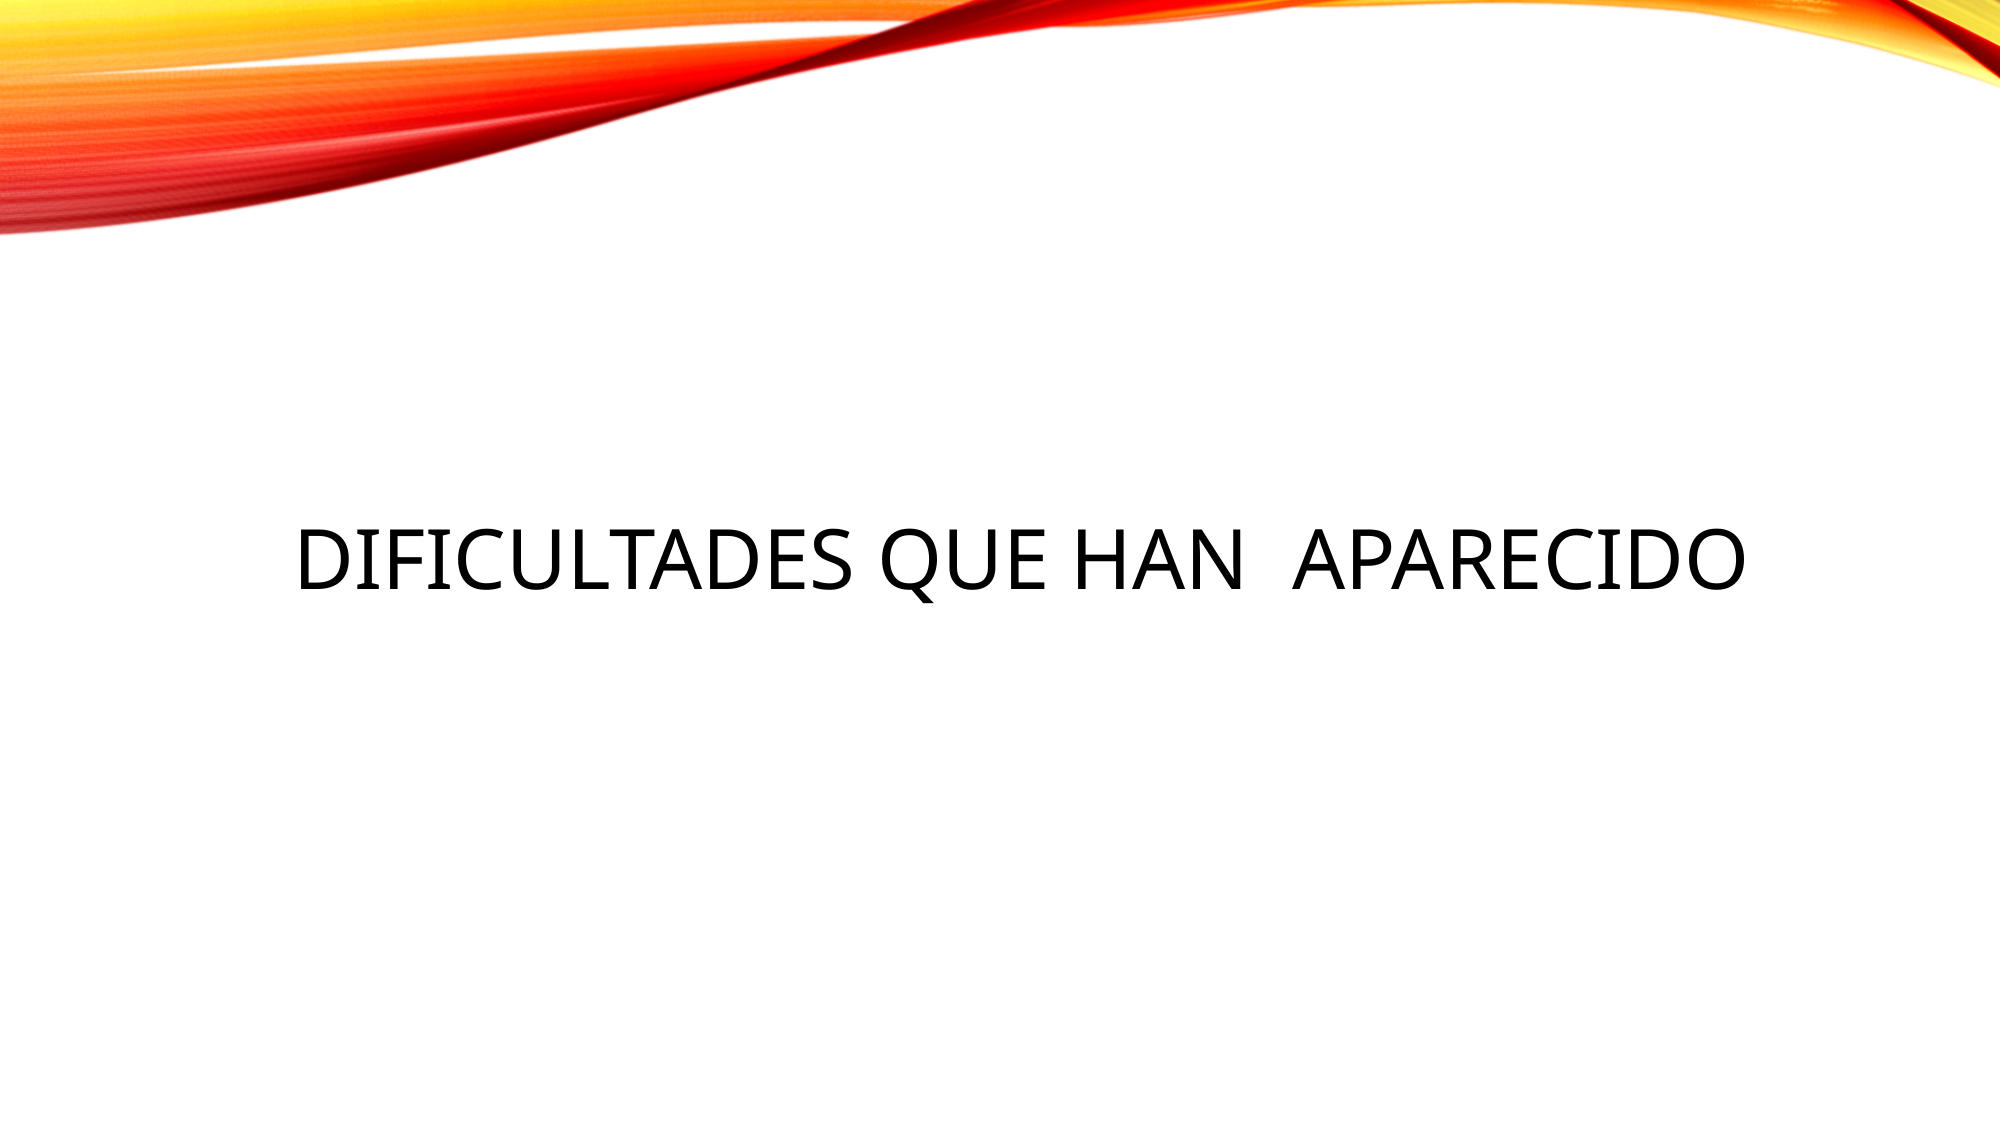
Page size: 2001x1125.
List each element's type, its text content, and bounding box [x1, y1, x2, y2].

picture [0, 0, 2000, 237]
title Dificultades que han aparecido [234, 479, 1766, 646]
